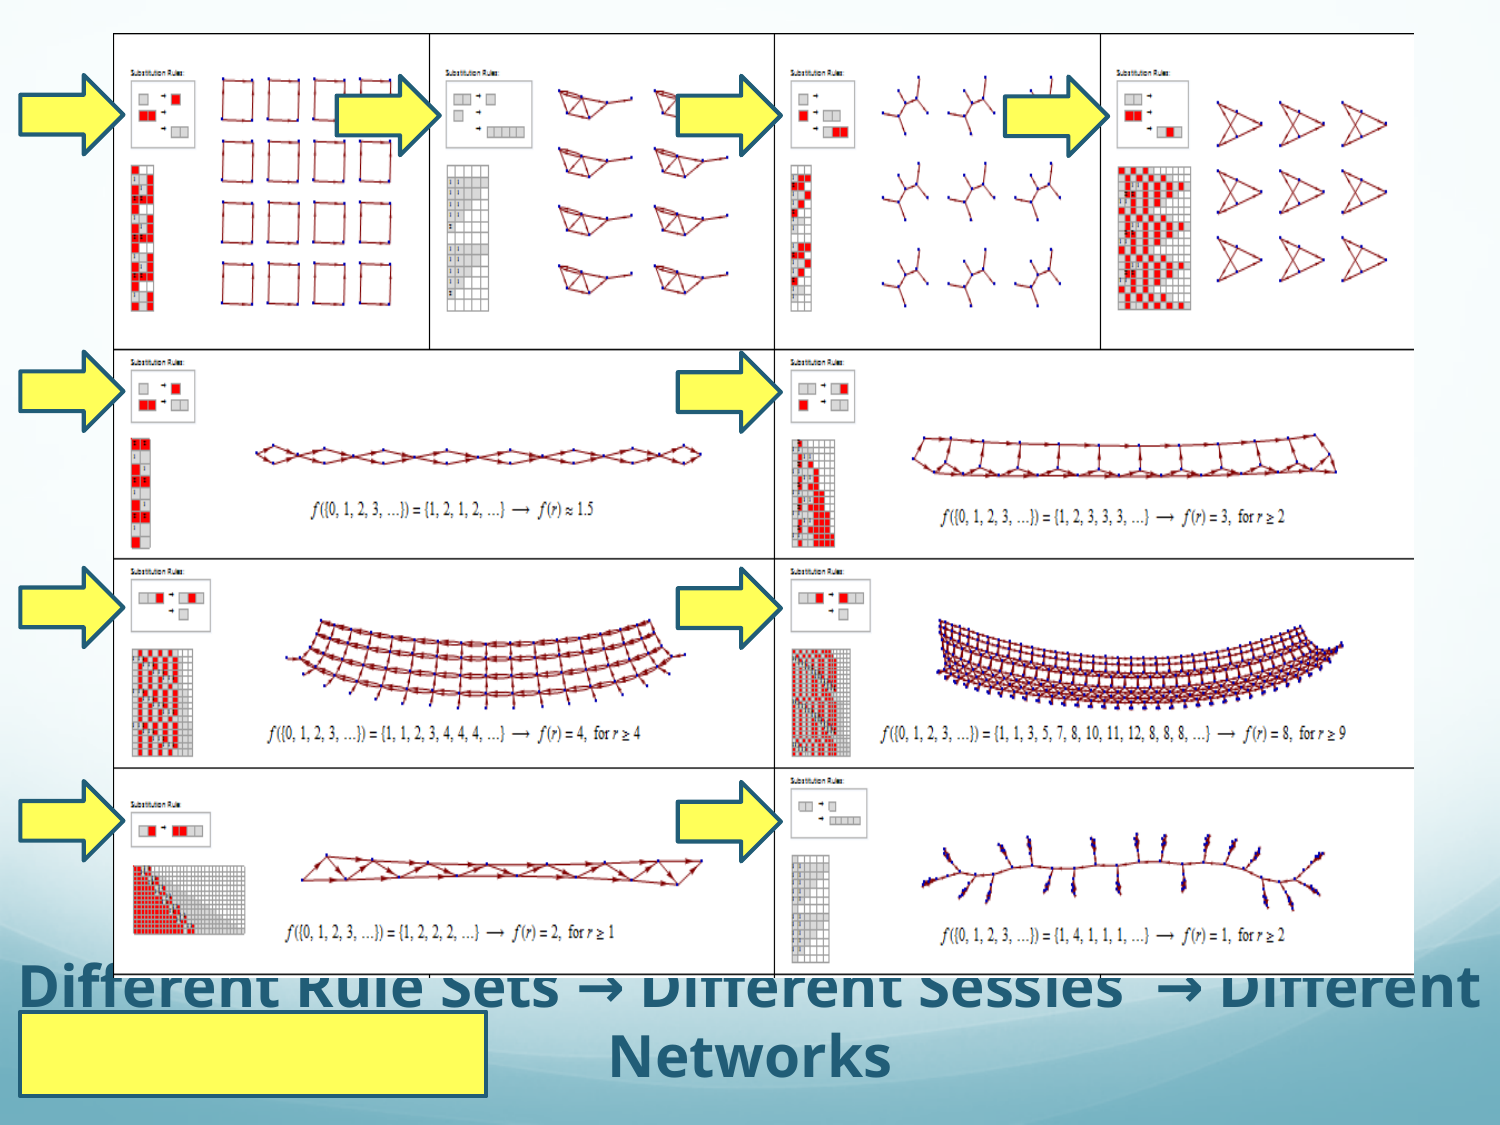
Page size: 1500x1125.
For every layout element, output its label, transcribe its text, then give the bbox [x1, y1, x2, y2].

picture [112, 33, 1415, 978]
text_box [18, 73, 105, 157]
text_box [18, 1010, 488, 1033]
text_box [18, 779, 105, 863]
text_box [18, 349, 105, 433]
text_box [18, 565, 105, 650]
title Different Rule Sets → Different Sessies → Different Networks [0, 1033, 1500, 1097]
